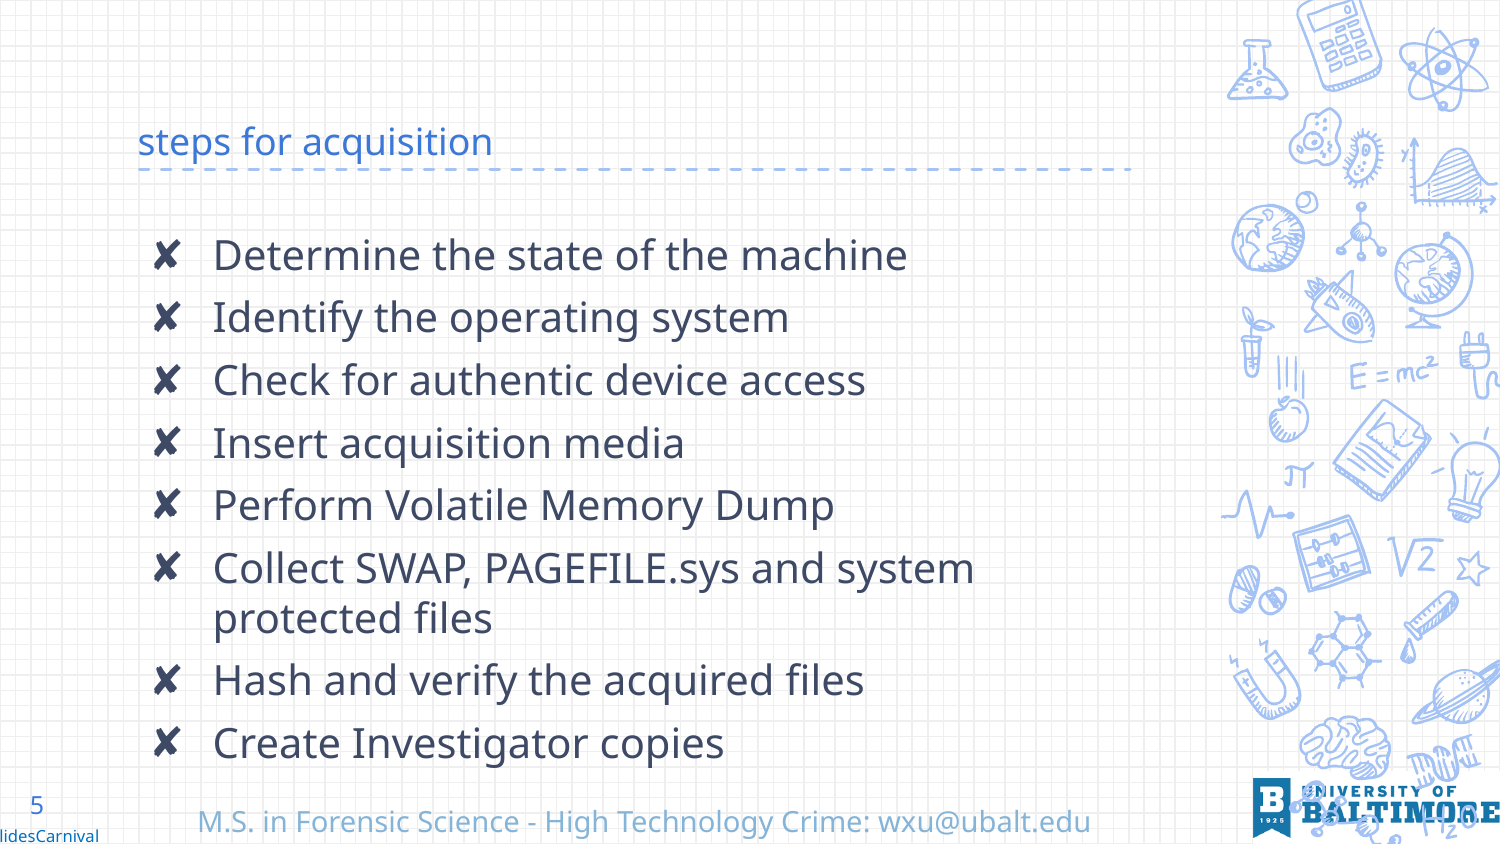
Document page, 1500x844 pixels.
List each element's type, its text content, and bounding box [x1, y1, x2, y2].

title steps for acquisition [122, 36, 1130, 178]
slide_number 5 [14, 774, 105, 840]
picture [1327, 813, 1336, 822]
picture [1316, 786, 1321, 797]
picture [1253, 771, 1500, 844]
list Determine the state of the machine Identify the operating system Check for authentic device access Insert acquisition media Perform Volatile Memory Dump Collect SWAP, PAGEFILE.sys and system protected files Hash and verify the acquired files Create Investigator copies [122, 213, 1130, 806]
picture [1365, 817, 1376, 833]
